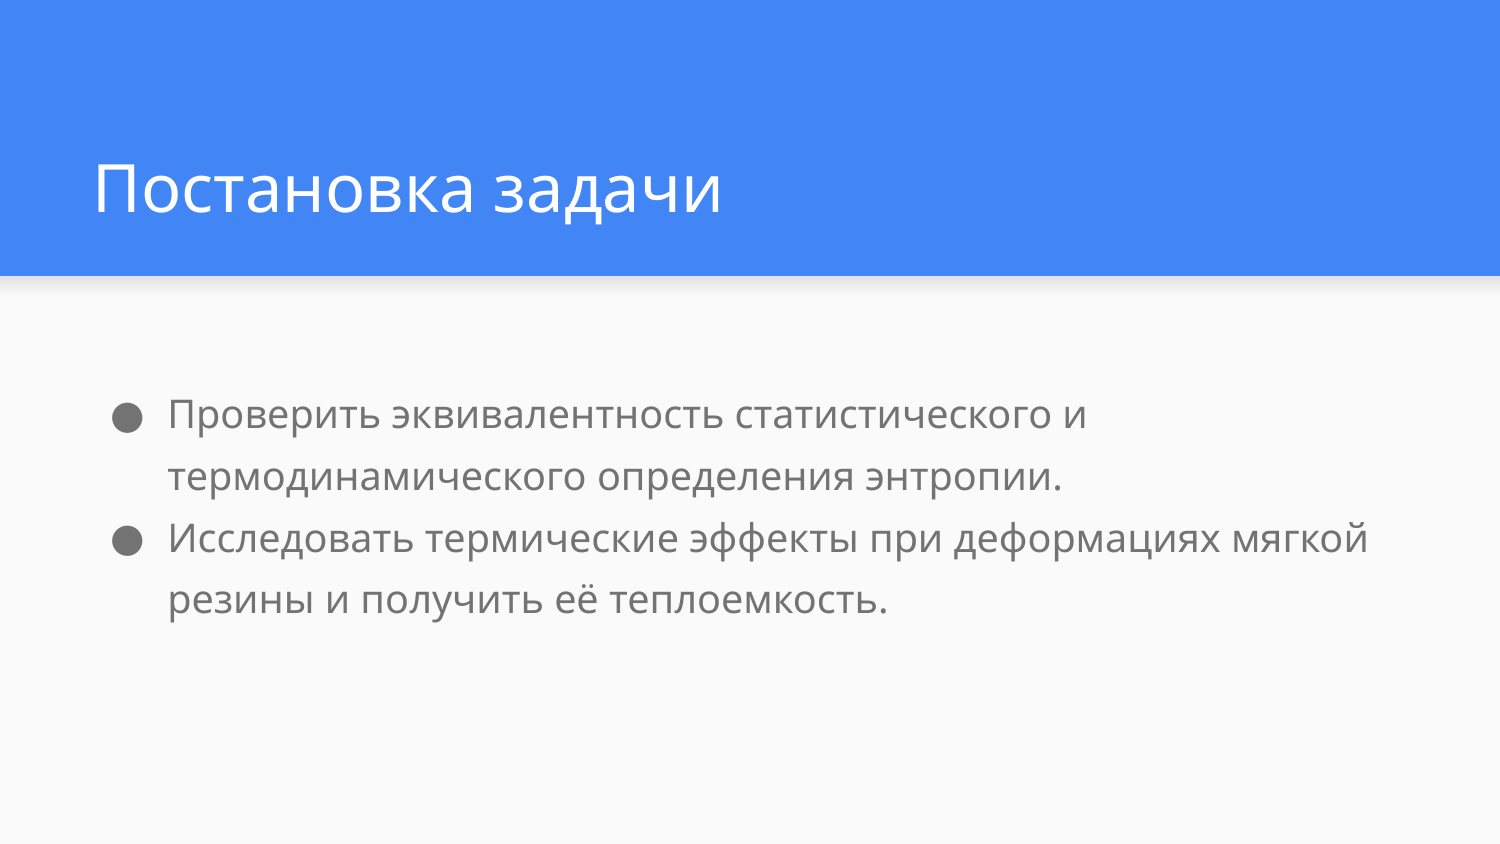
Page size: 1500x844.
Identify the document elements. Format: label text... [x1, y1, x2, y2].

title Постановка задачи [77, 121, 1427, 248]
list Проверить эквивалентность статистического и термодинамического определения энтропии. Исследовать термические эффекты при деформациях мягкой резины и получить её теплоемкость. [77, 363, 1427, 760]
